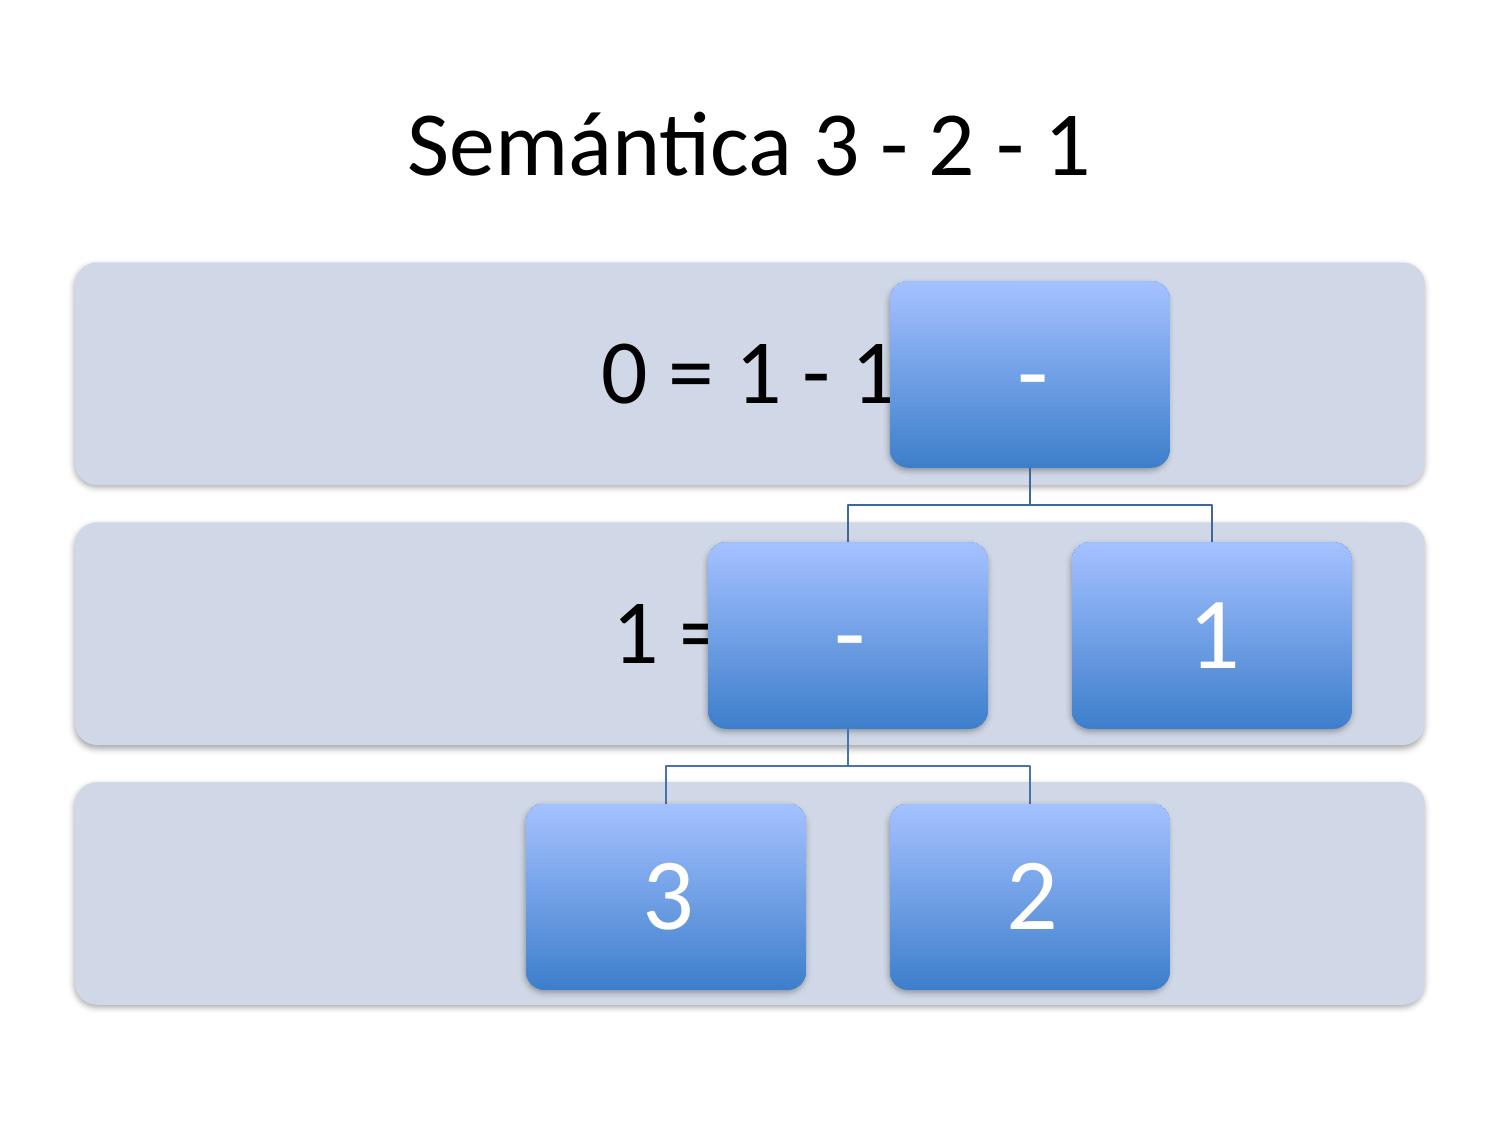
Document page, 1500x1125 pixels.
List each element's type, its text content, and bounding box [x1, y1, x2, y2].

title Semántica 3 - 2 - 1 [75, 45, 1425, 233]
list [74, 262, 1426, 1006]
